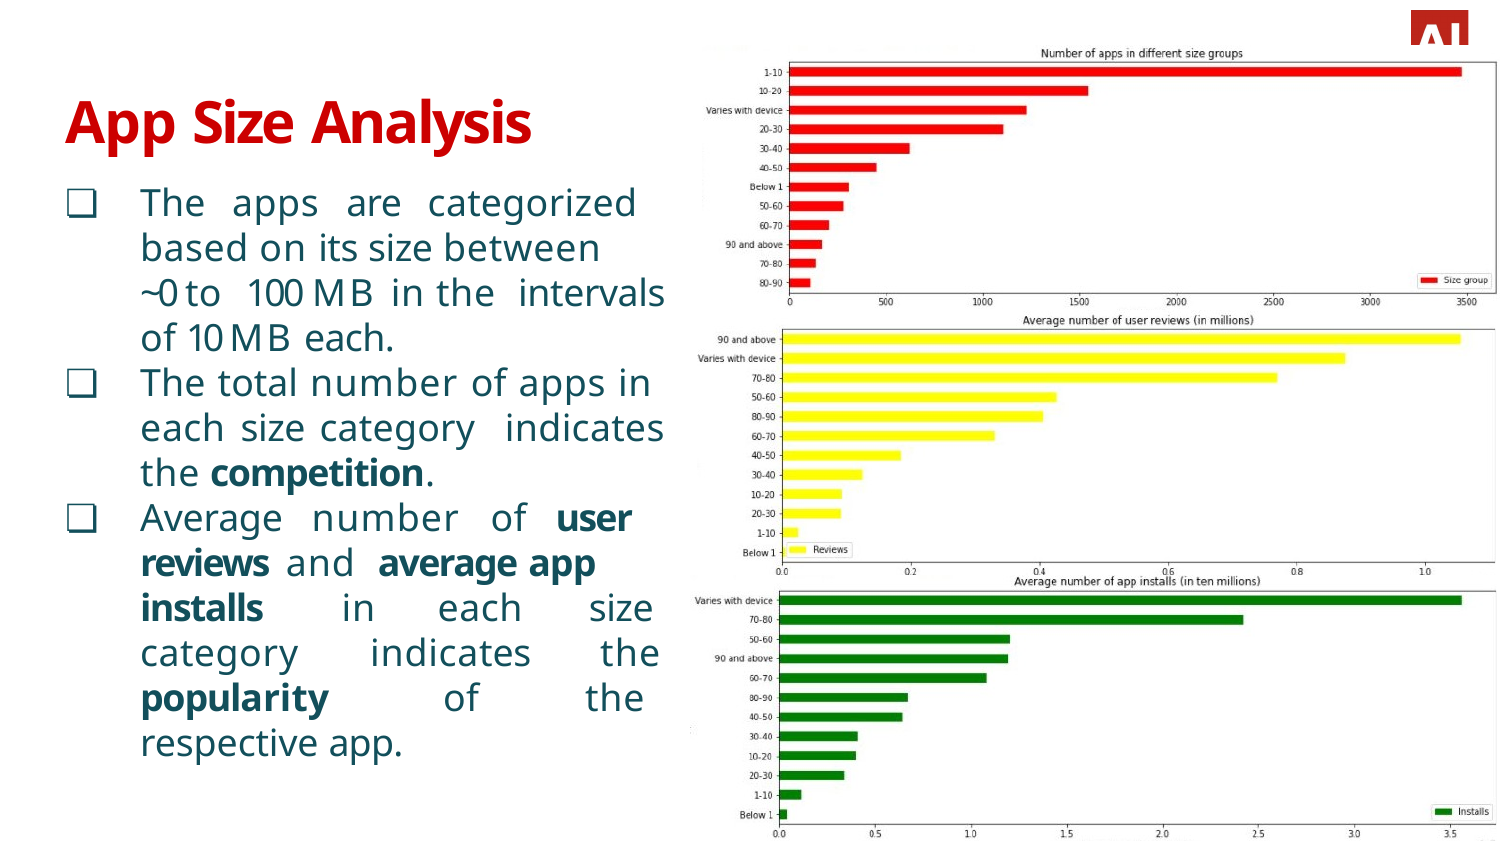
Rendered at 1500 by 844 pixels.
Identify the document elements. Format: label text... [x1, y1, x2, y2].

text_box The apps are categorized based on its size between ~0 to 100 MB in the intervals of 10 MB each. The total number of apps in each size category indicates the competition. Average number of user reviews and average app [63, 177, 667, 585]
text_box installs in each size the the [138, 582, 666, 720]
title App Size Analysis [63, 82, 601, 177]
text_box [690, 10, 1500, 841]
text_box respective app. [138, 717, 426, 765]
